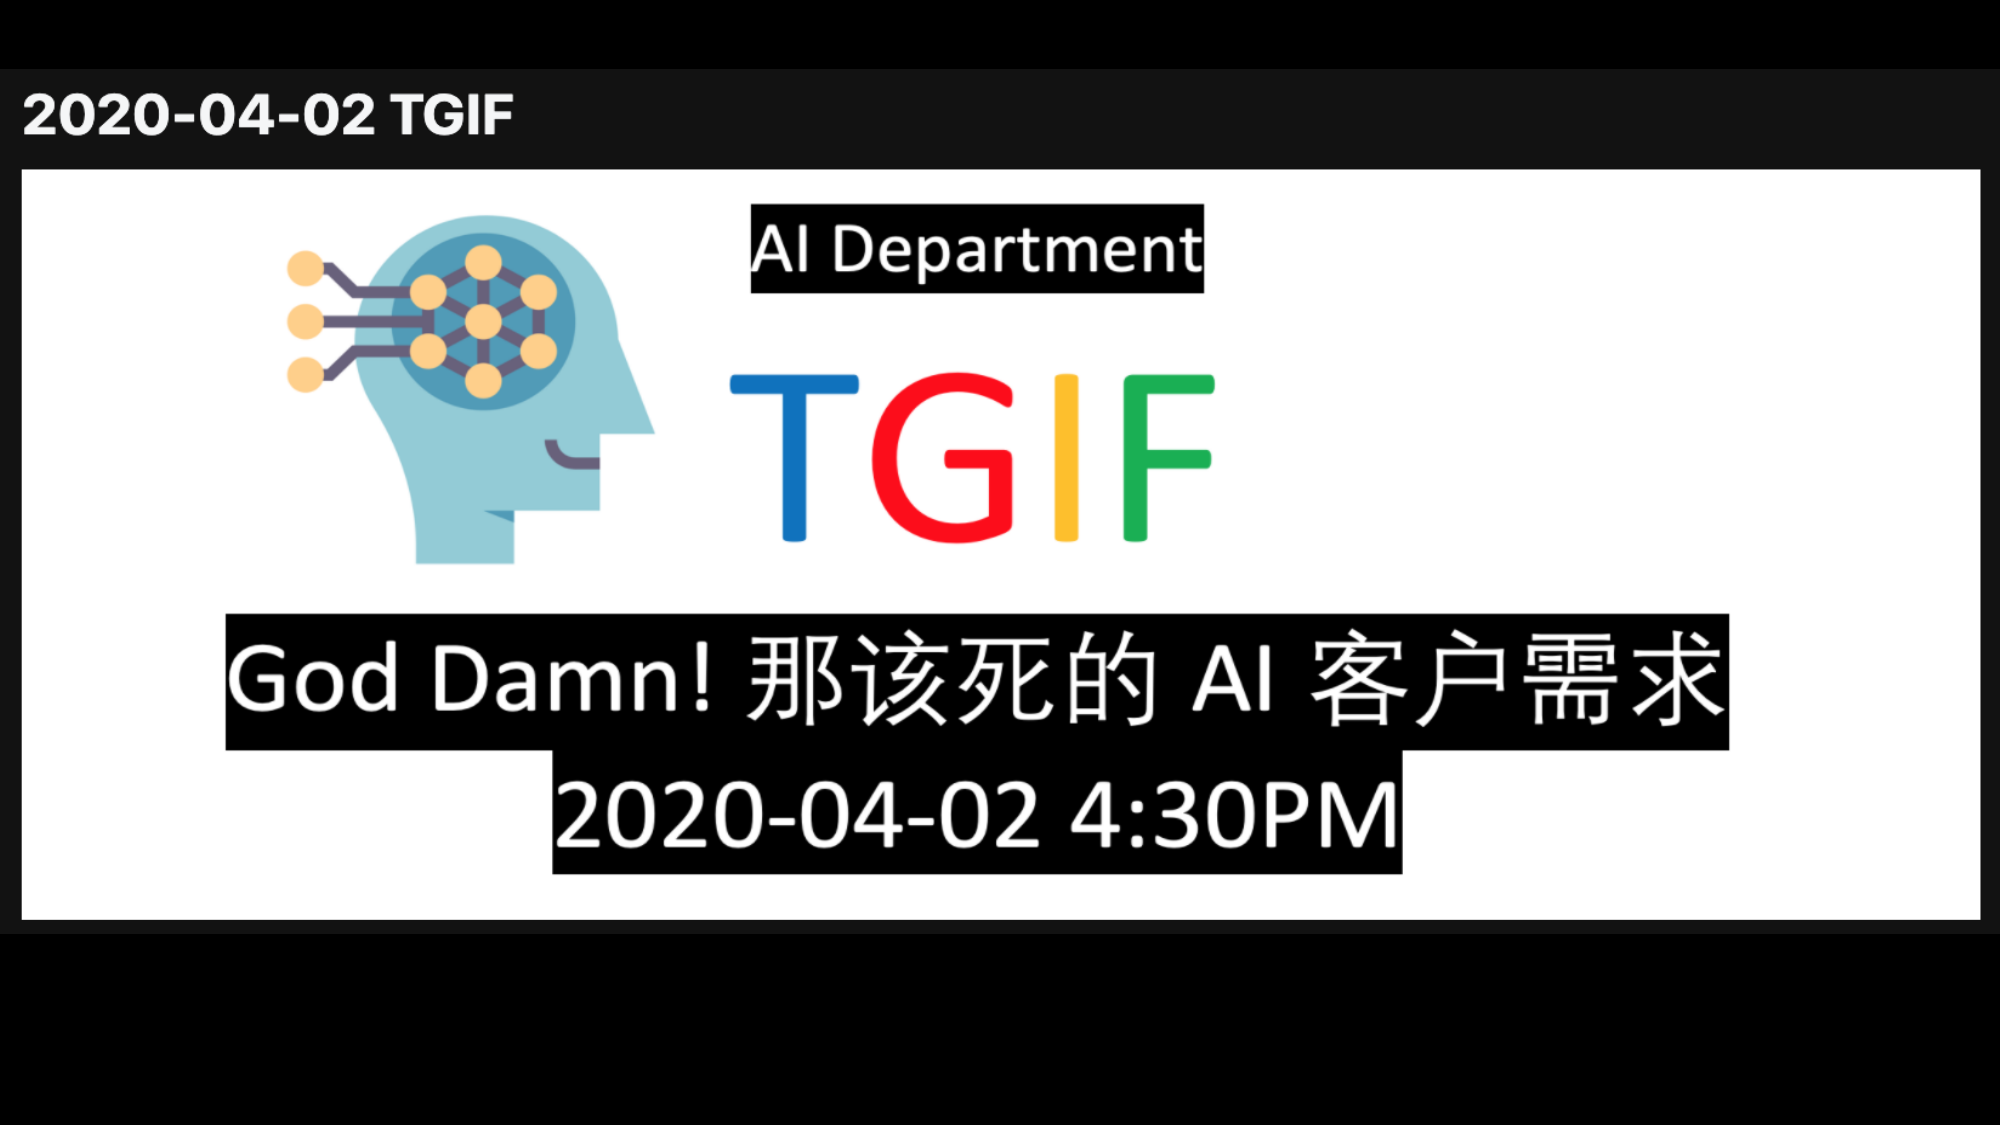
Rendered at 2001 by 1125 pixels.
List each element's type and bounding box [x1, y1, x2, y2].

picture [0, 69, 2000, 934]
